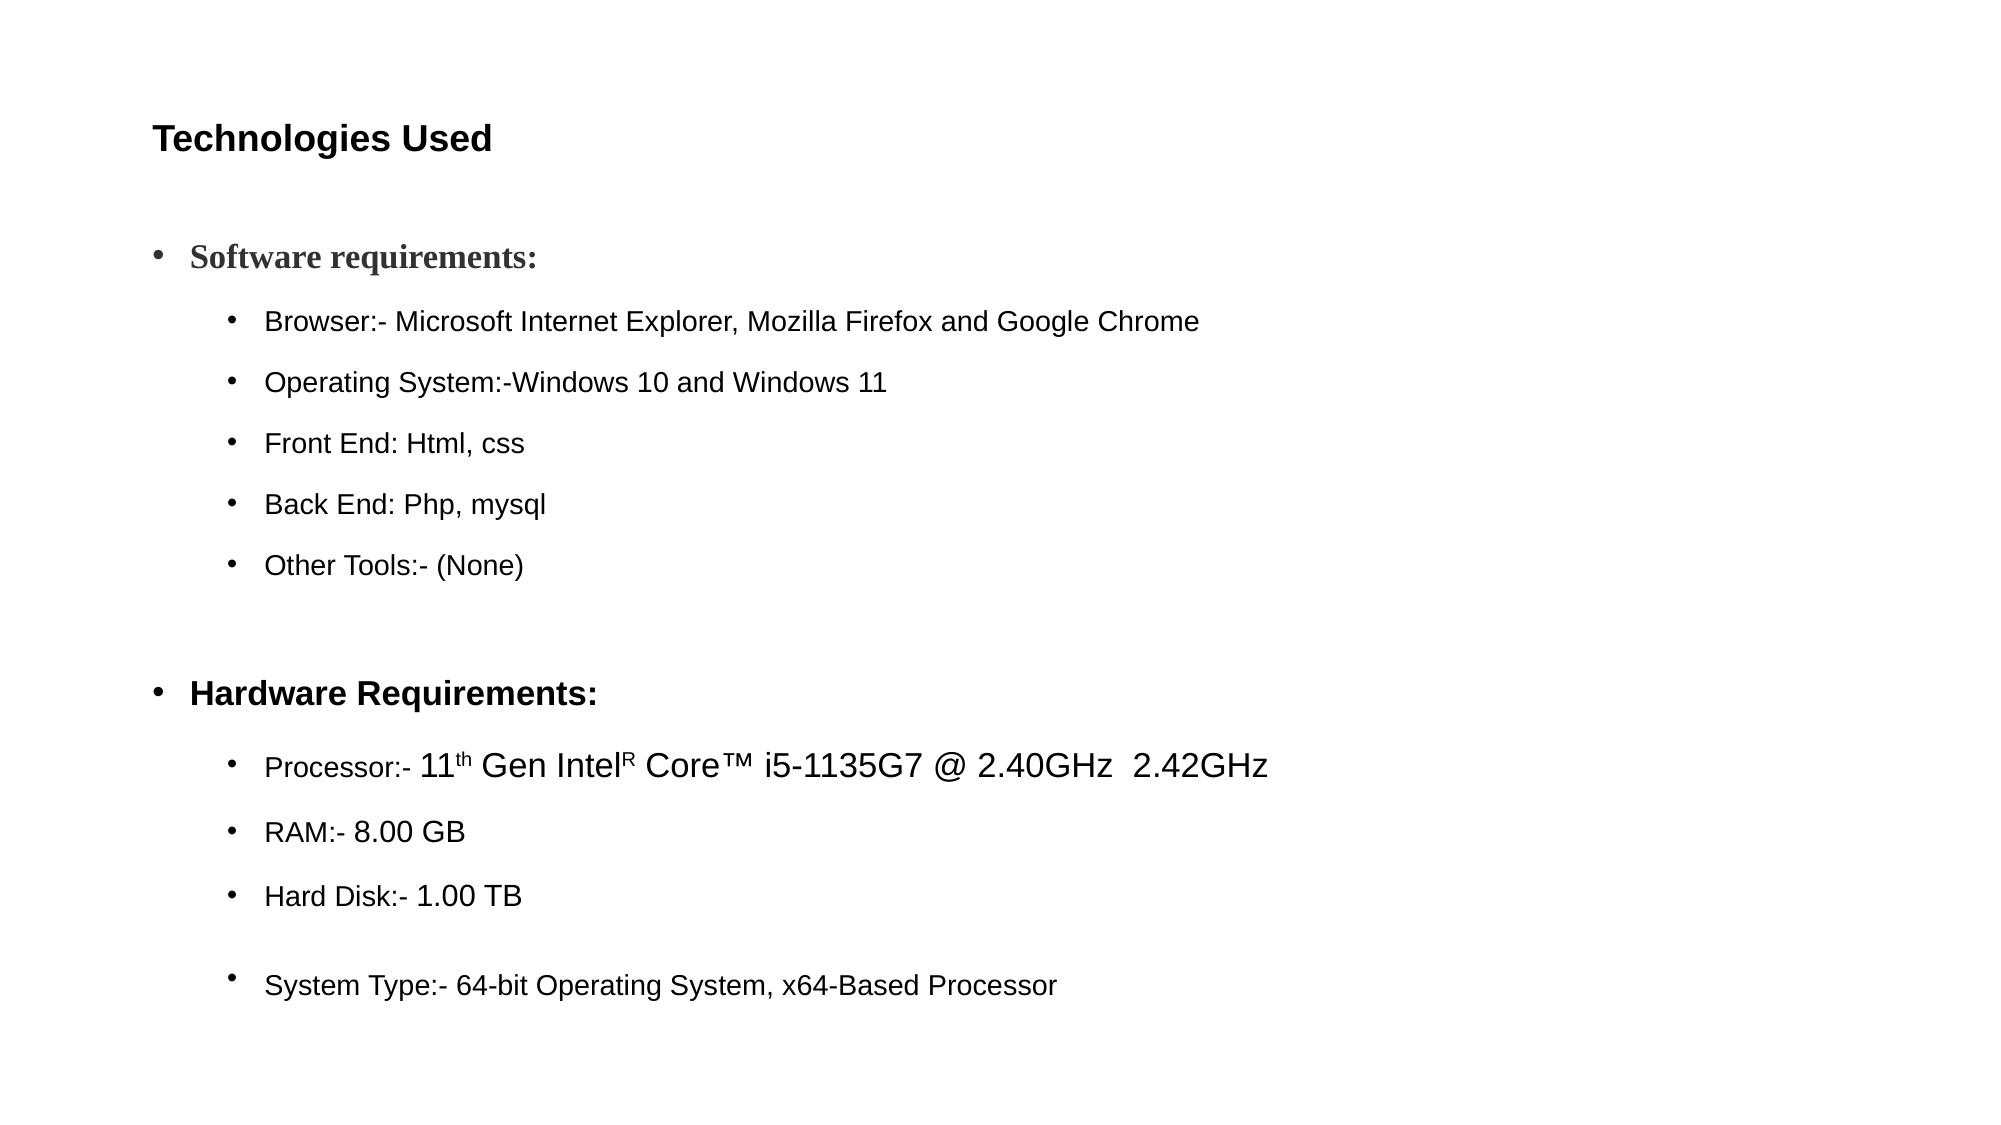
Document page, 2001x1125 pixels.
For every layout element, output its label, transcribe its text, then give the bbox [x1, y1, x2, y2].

list Software requirements: Browser:- Microsoft Internet Explorer, Mozilla Firefox and Google Chrome Operating System:-Windows 10 and Windows 11 Front End: Html, css Back End: Php, mysql Other Tools:- (None) Hardware Requirements: Processor:- 11th Gen IntelR Core™ i5-1135G7 @ 2.40GHz 2.42GHz RAM:- 8.00 GB Hard Disk:- 1.00 TB System Type:- 64-bit Operating System, x64-Based Processor [137, 230, 1863, 1014]
title Technologies Used [137, 59, 1863, 220]
